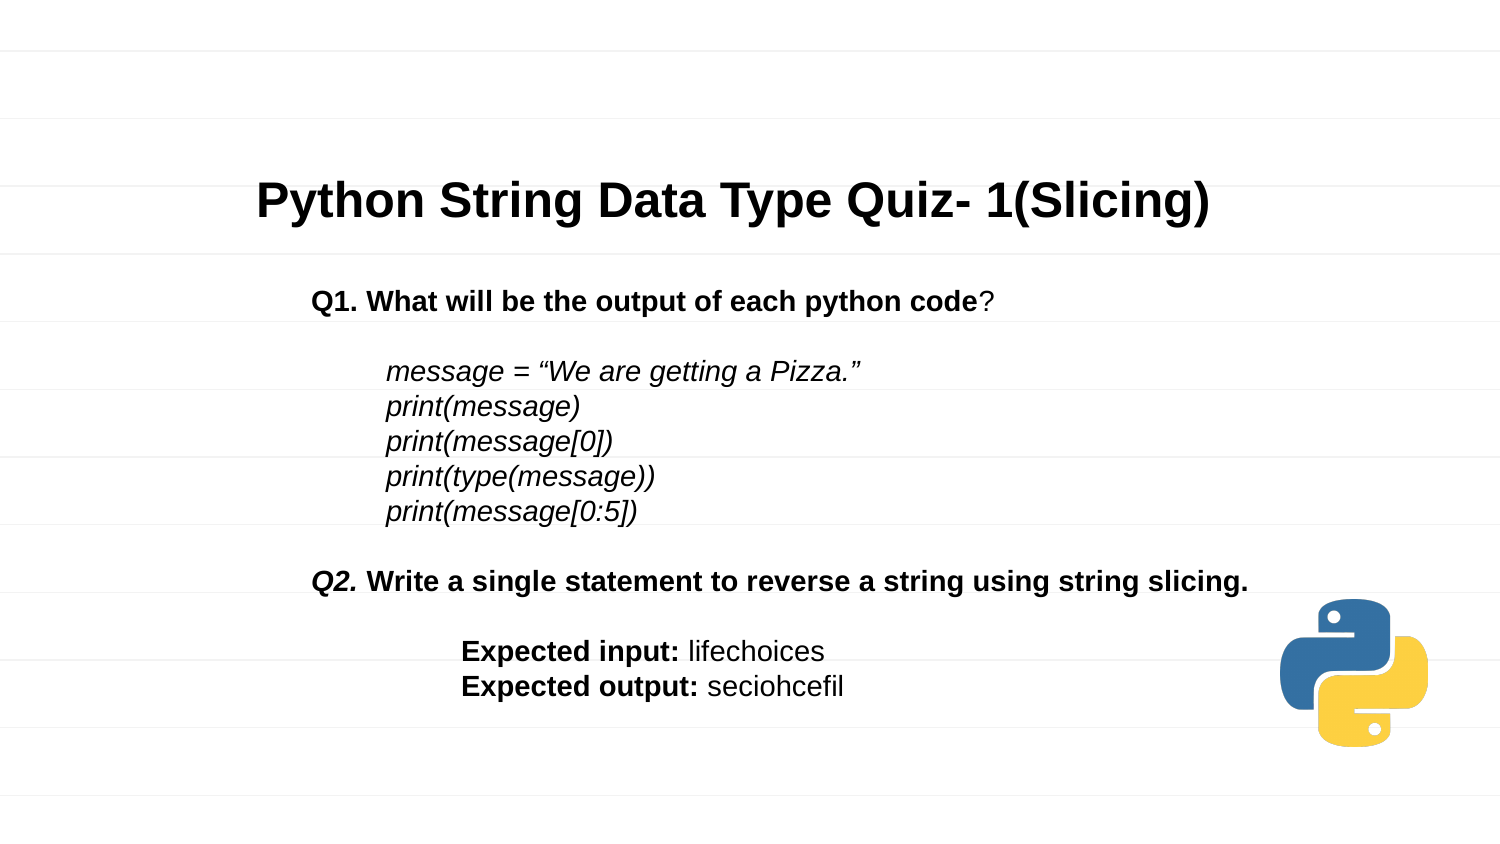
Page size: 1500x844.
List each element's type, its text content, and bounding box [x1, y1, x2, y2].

title Python String Data Type Quiz- 1(Slicing) [241, 122, 1260, 243]
picture [1279, 599, 1428, 748]
text_box Q1. What will be the output of each python code? message = “We are getting a Pizza.” print(message) print(message[0]) print(type(message)) print(message[0:5]) Q2. Write a single statement to reverse a string using string slicing. Expected input: lifechoices Expected output: seciohcefil [296, 267, 1302, 691]
